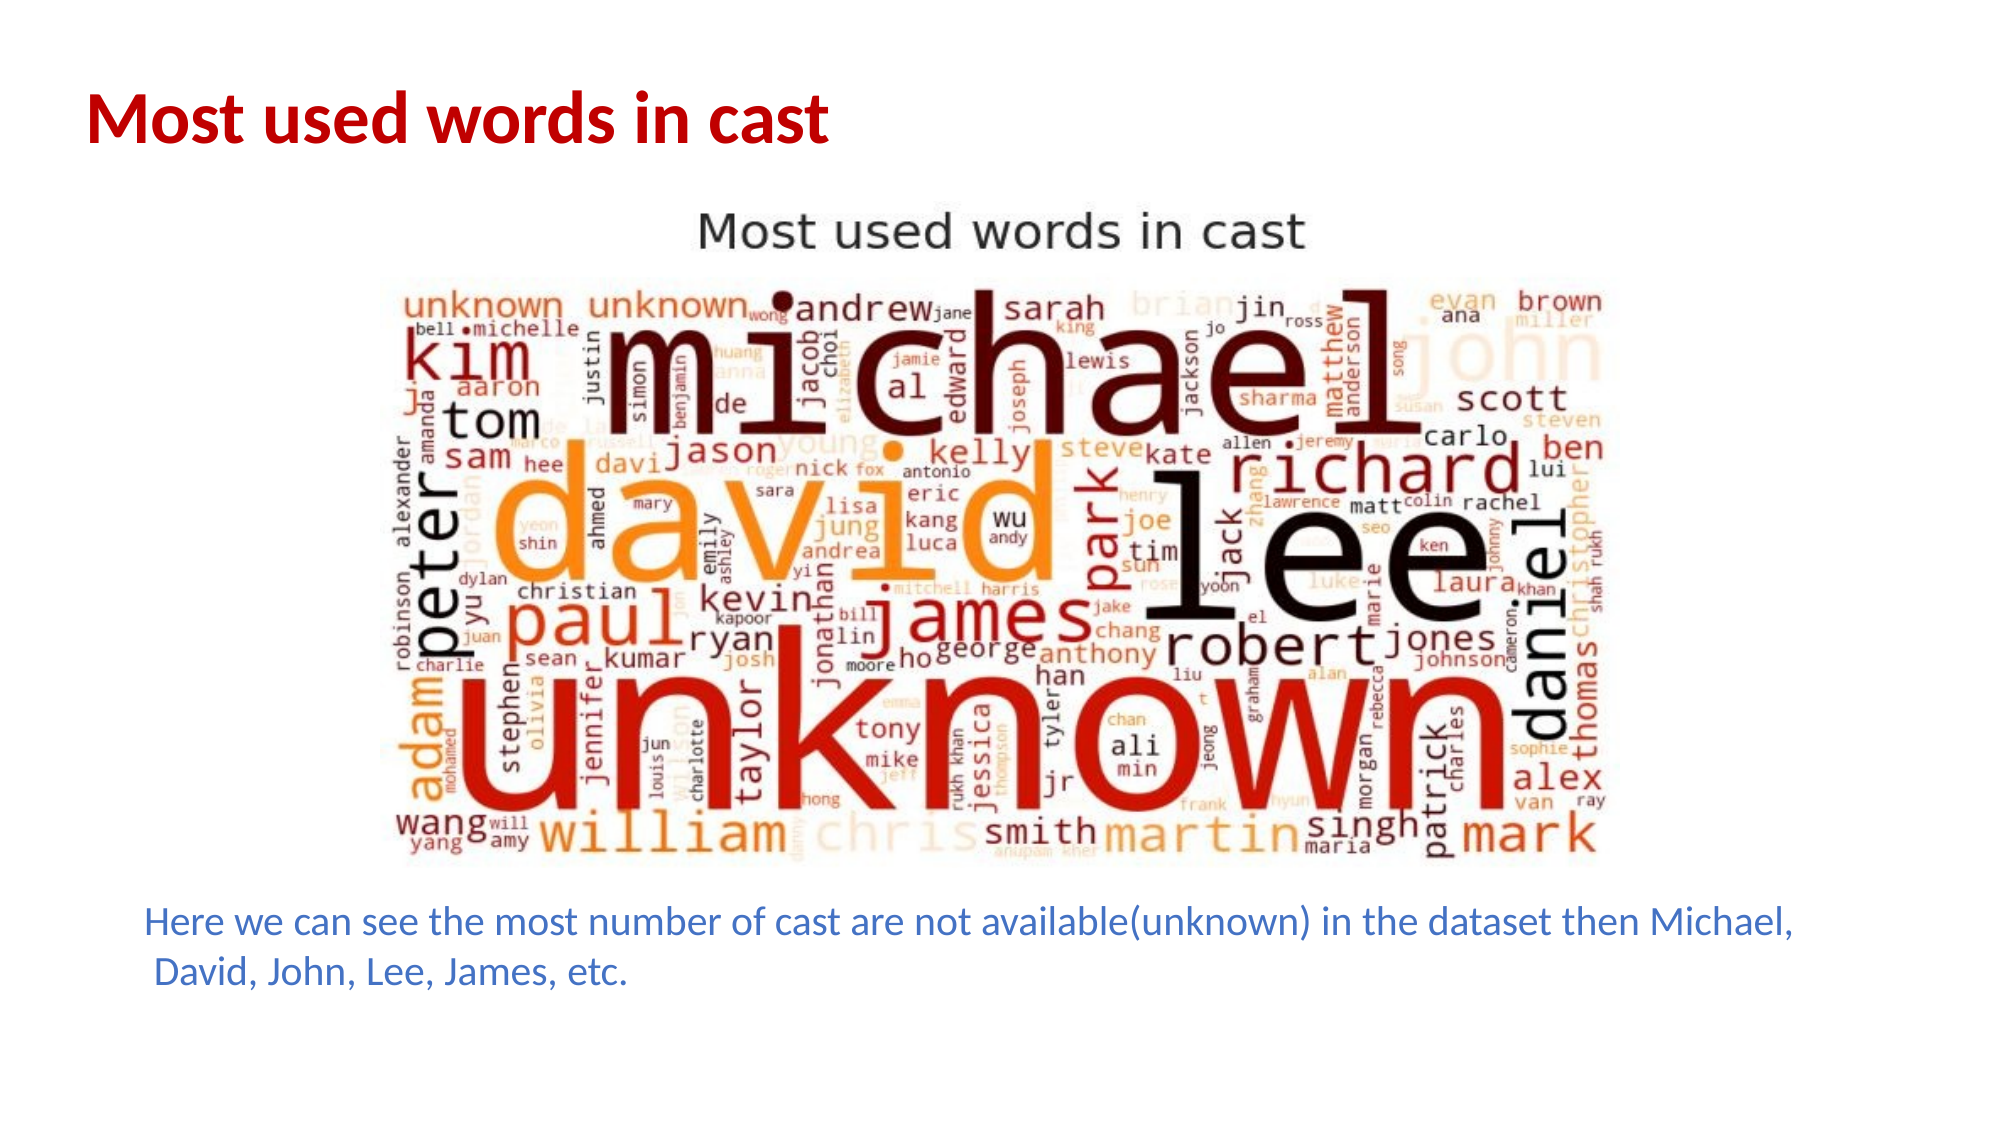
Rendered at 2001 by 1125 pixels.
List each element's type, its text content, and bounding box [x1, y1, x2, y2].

text_box Here we can see the most number of cast are not available(unknown) in the dataset then Michael, David, John, Lee, James, etc. [142, 891, 1803, 994]
picture [380, 201, 1620, 868]
title Most used words in cast [83, 66, 837, 257]
